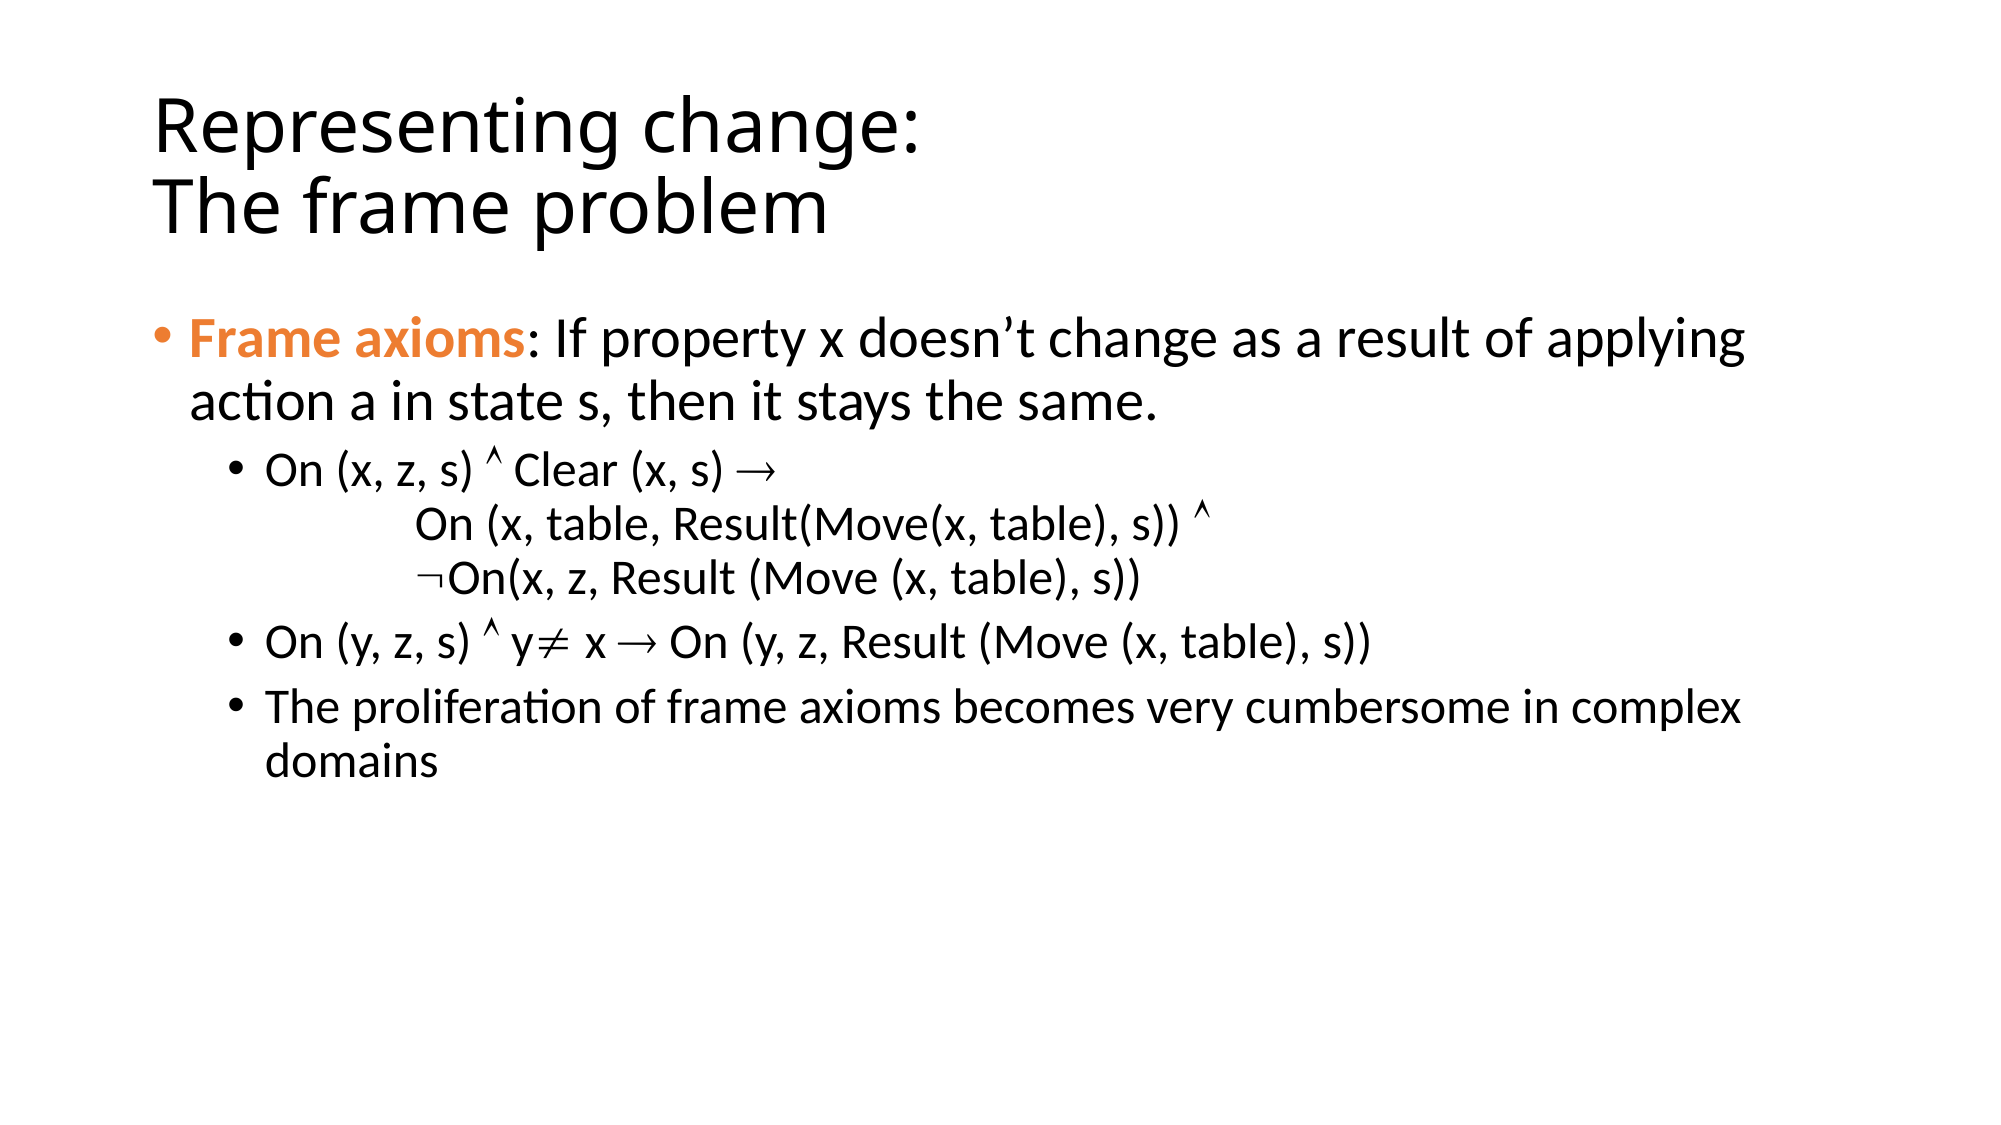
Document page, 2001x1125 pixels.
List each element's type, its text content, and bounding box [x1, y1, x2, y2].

list Frame axioms: If property x doesn’t change as a result of applying action a in state s, then it stays the same. On (x, z, s)  Clear (x, s)  On (x, table, Result(Move(x, table), s))  On(x, z, Result (Move (x, table), s)) On (y, z, s)  y x  On (y, z, Result (Move (x, table), s)) The proliferation of frame axioms becomes very cumbersome in complex domains [137, 299, 1863, 1014]
title Representing change: The frame problem [137, 59, 1863, 278]
